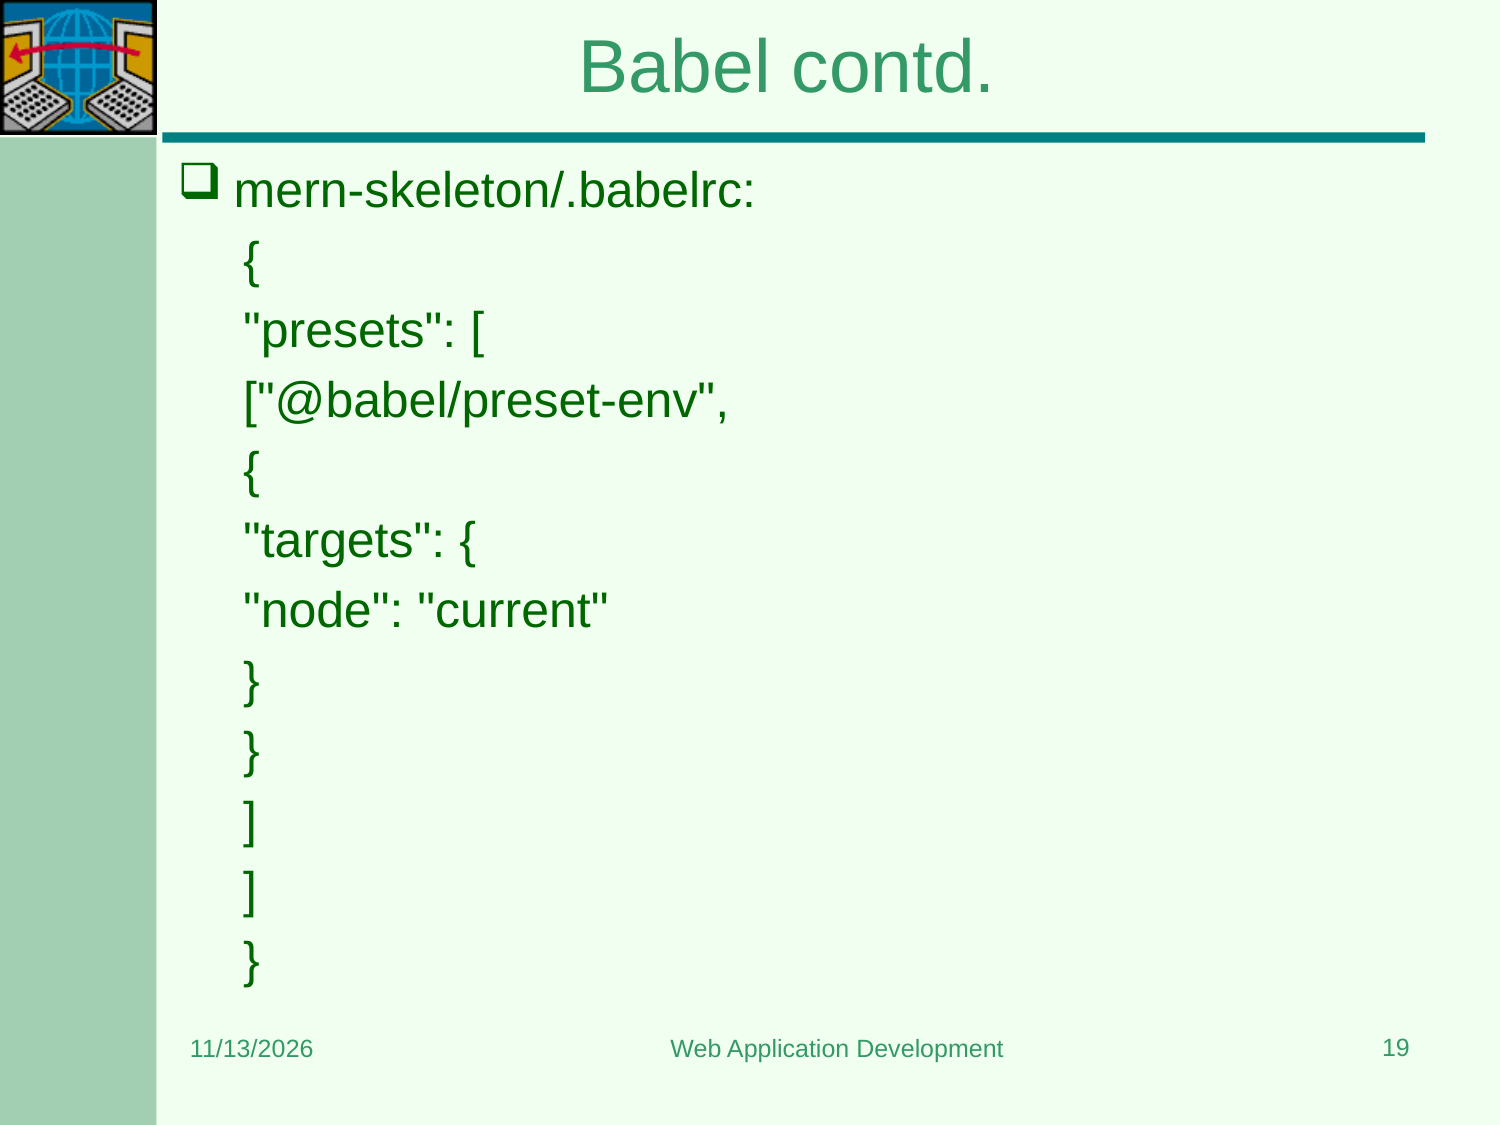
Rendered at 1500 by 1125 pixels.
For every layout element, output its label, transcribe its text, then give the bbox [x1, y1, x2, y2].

footer Web Application Development [462, 1024, 1213, 1104]
slide_number 19 [1237, 1024, 1426, 1103]
picture [0, 0, 157, 135]
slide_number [174, 1024, 438, 1104]
title Babel contd. [150, 0, 1425, 125]
list mern-skeleton/.babelrc: { "presets": [ ["@babel/preset-env", { "targets": { "node": "current" } } ] ] } [162, 149, 1488, 1013]
